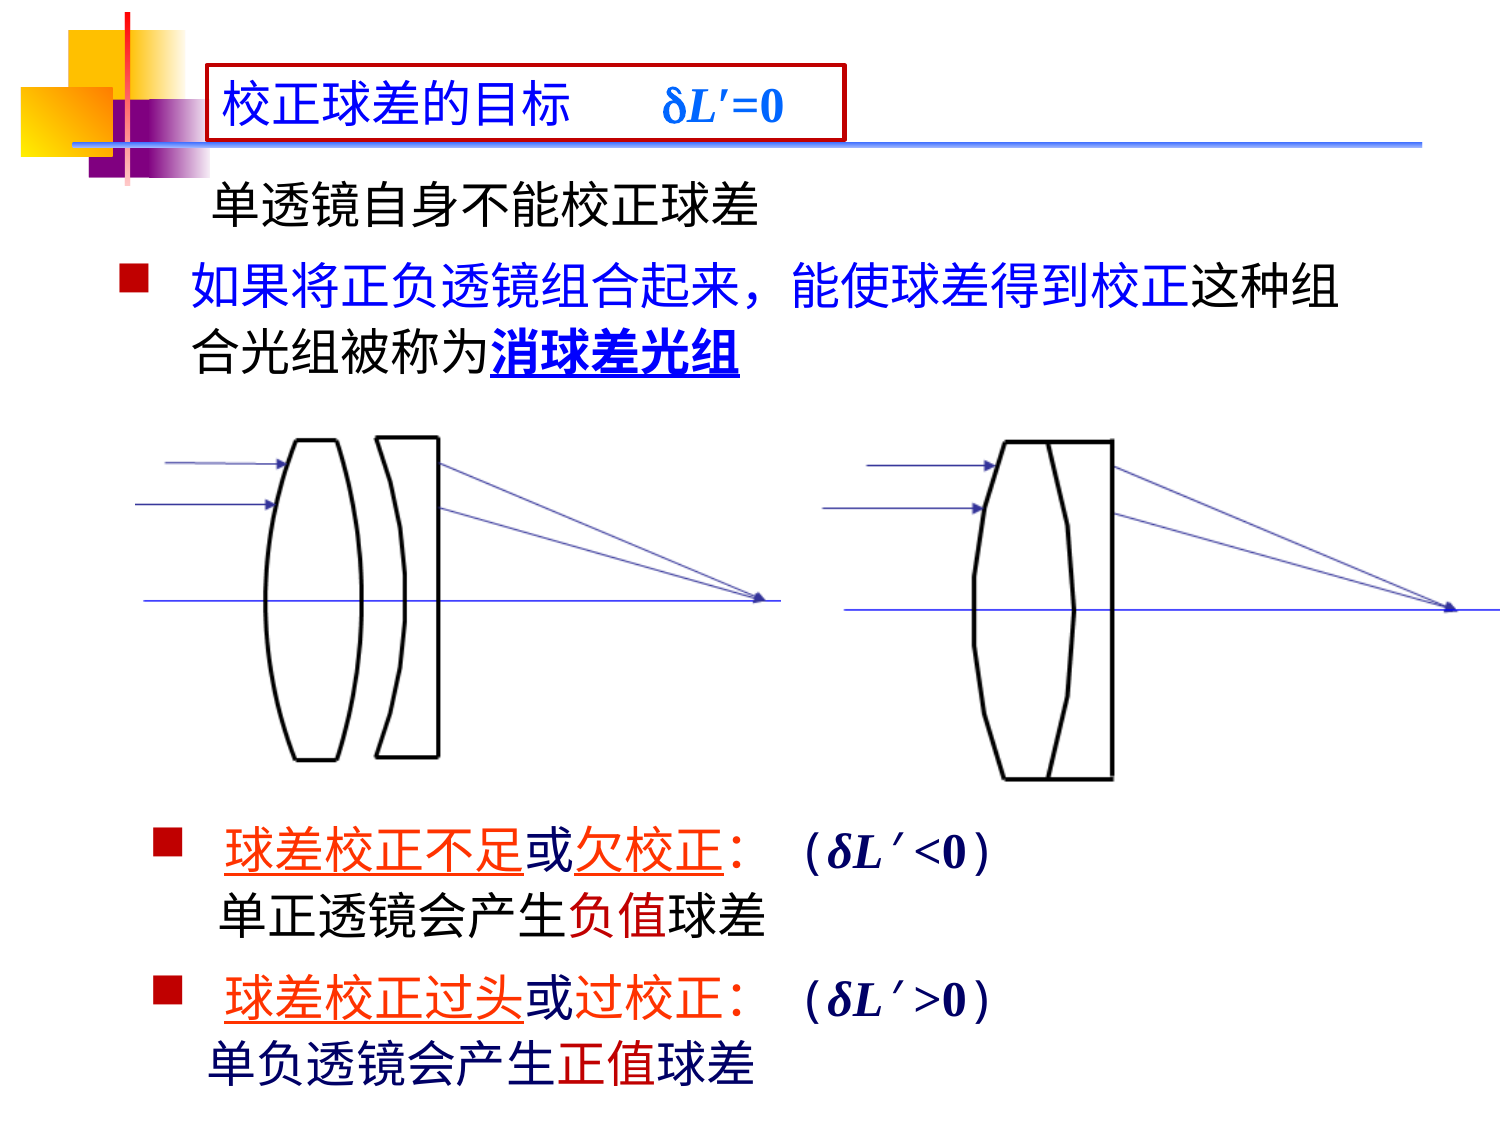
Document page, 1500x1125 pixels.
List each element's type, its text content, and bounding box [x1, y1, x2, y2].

text_box 球差校正不足或欠校正： (δL′<0) 单正透镜会产生负值球差 [133, 805, 1077, 939]
text_box 如果将正负透镜组合起来，能使球差得到校正这种组合光组被称为消球差光组 [100, 223, 1398, 405]
text_box 球差校正过头或过校正： (δL′>0) 单负透镜会产生正值球差 [133, 939, 1077, 1114]
text_box 校正球差的目标 dL′=0 [206, 65, 845, 140]
picture [135, 388, 781, 775]
text_box 单透镜自身不能校正球差 [194, 165, 845, 241]
picture [819, 412, 1500, 826]
